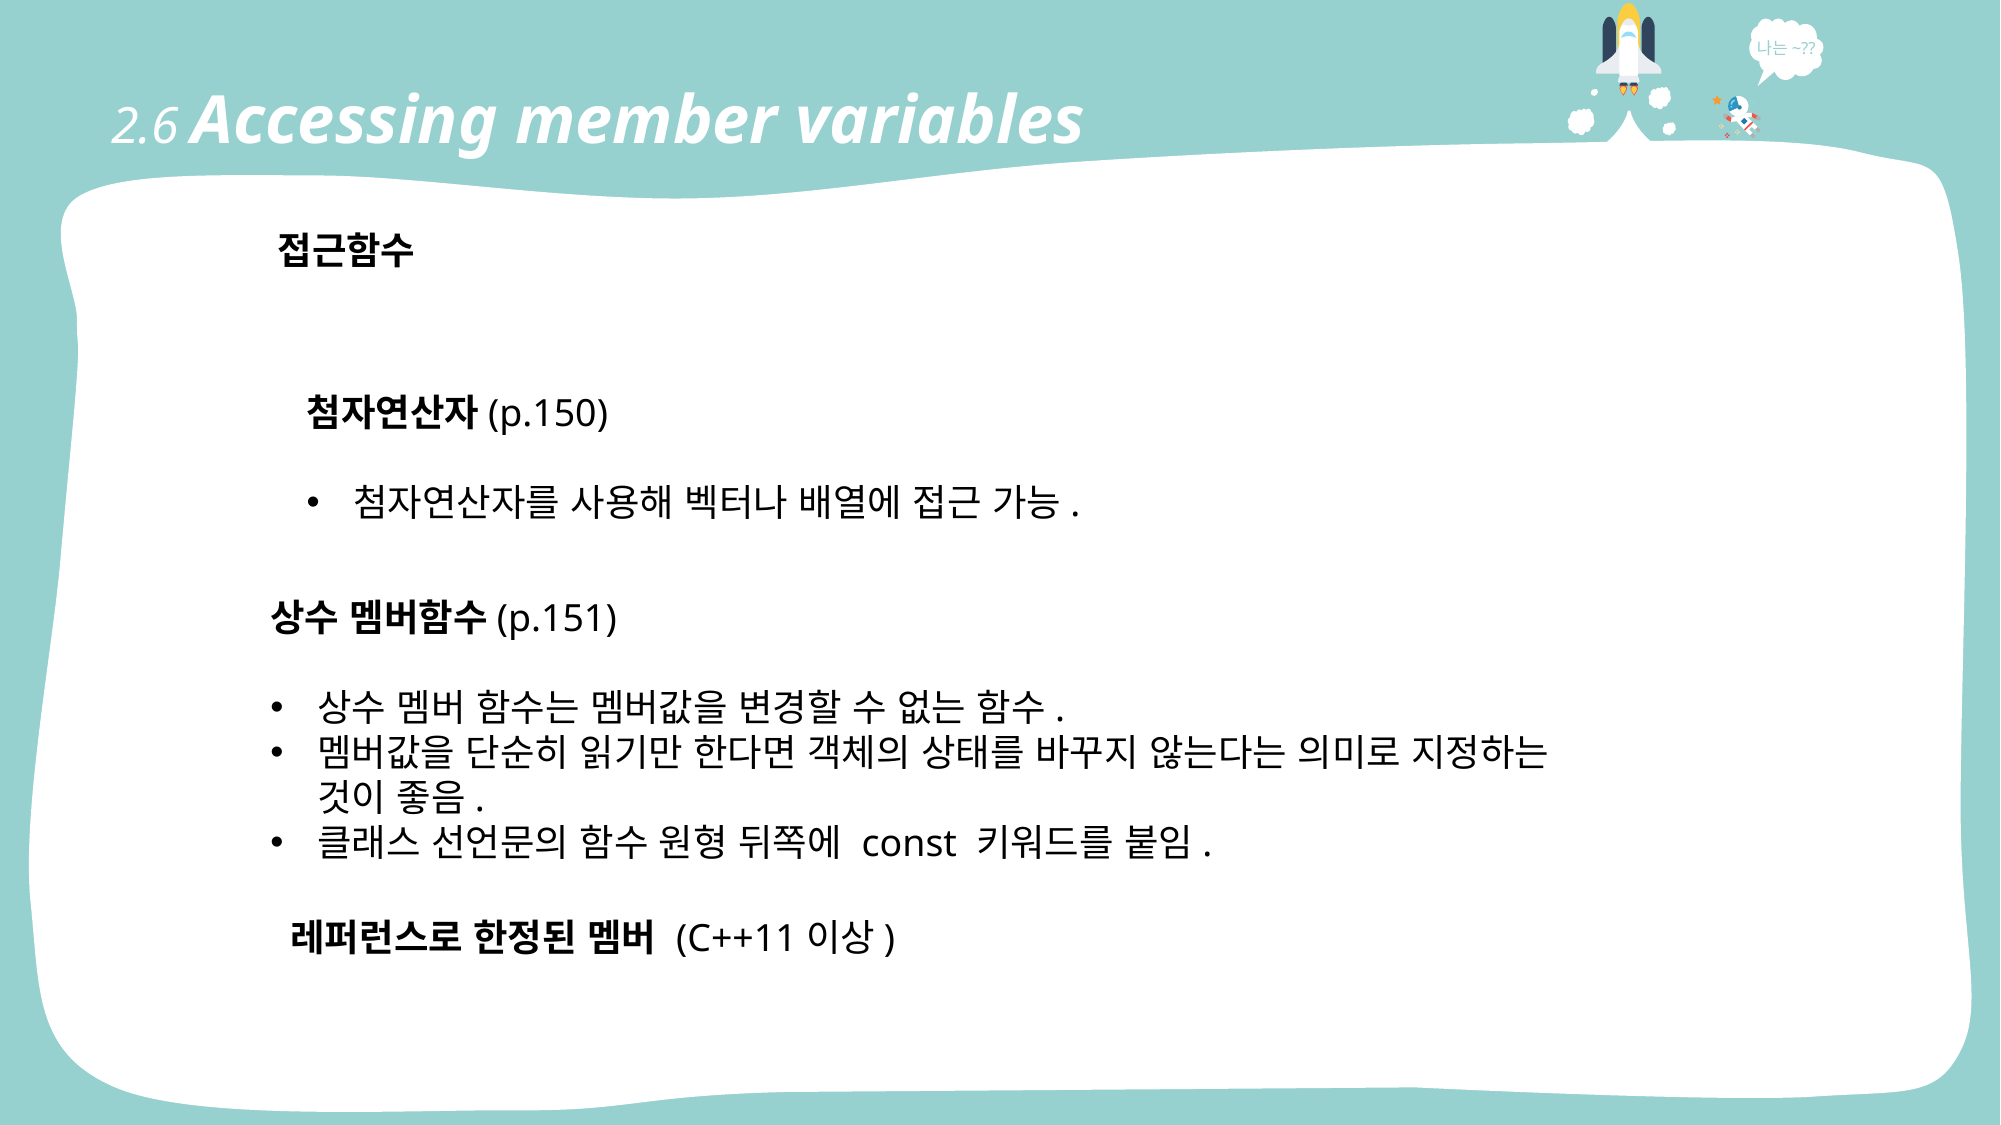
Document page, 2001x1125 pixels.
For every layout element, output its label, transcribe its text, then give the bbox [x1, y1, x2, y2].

text_box 레퍼런스로 한정된 멤버 (C++11이상) [275, 906, 911, 1012]
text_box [1740, 18, 1832, 89]
text_box [27, 139, 1973, 1113]
text_box 첨자연산자(p.150) 첨자연산자를 사용해 벡터나 배열에 접근 가능. [291, 381, 1106, 532]
text_box 2.6 Accessing member variables [96, 29, 1434, 165]
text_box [1567, 3, 1676, 136]
text_box 접근함수 [262, 219, 431, 369]
text_box 상수 멤버함수(p.151) 상수 멤버 함수는 멤버값을 변경할 수 없는 함수. 멤버값을 단순히 읽기만 한다면 객체의 상태를 바꾸지 않는다는 의미로 지정하는 것이 좋음. 클래스 선언문의 함수 원형 뒤쪽에 const 키워드를 붙임. [255, 586, 1589, 872]
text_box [1712, 95, 1761, 138]
text_box [1424, 136, 1838, 199]
